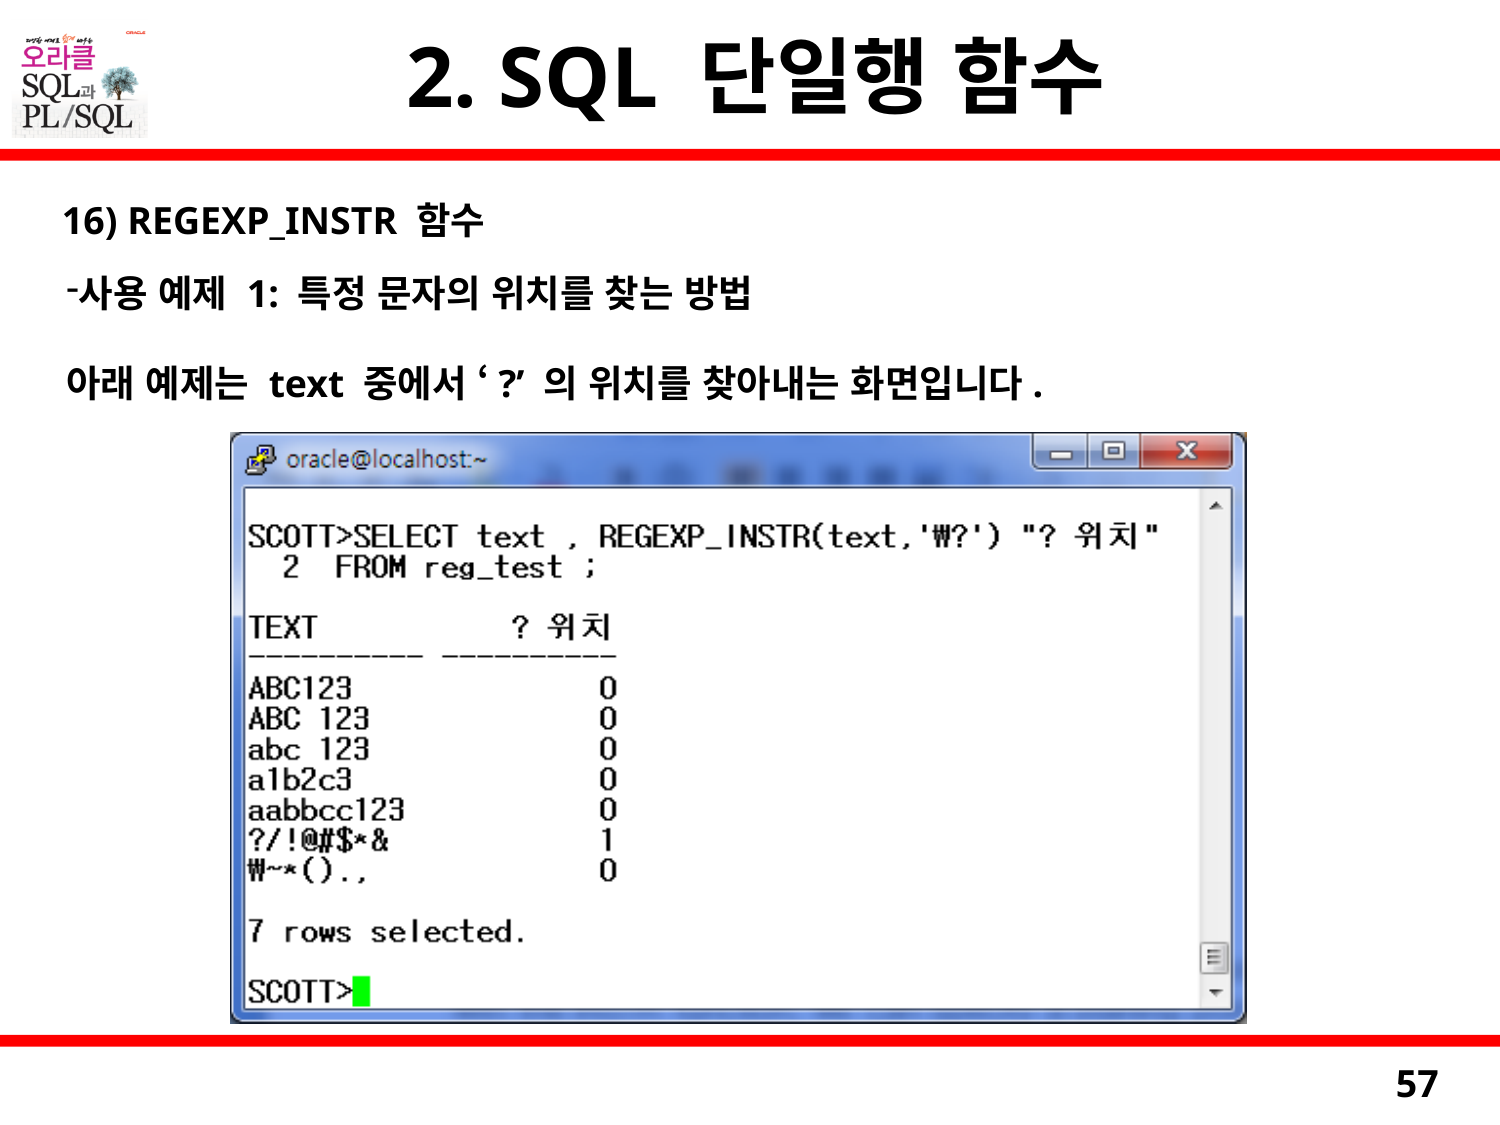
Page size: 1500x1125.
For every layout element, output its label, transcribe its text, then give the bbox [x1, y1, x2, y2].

text_box 16) REGEXP_INSTR 함수 [39, 158, 835, 259]
text_box [0, 1033, 1500, 1049]
text_box 2. SQL 단일행 함수 [252, 0, 1260, 151]
text_box 57 [1362, 1056, 1473, 1108]
picture [229, 432, 1247, 1024]
text_box 사용 예제 1: 특정 문자의 위치를 찾는 방법 아래 예제는 text 중에서 ‘?’ 의 위치를 찾아내는 화면입니다. [39, 229, 1343, 447]
text_box [0, 147, 1500, 163]
picture [11, 19, 148, 138]
